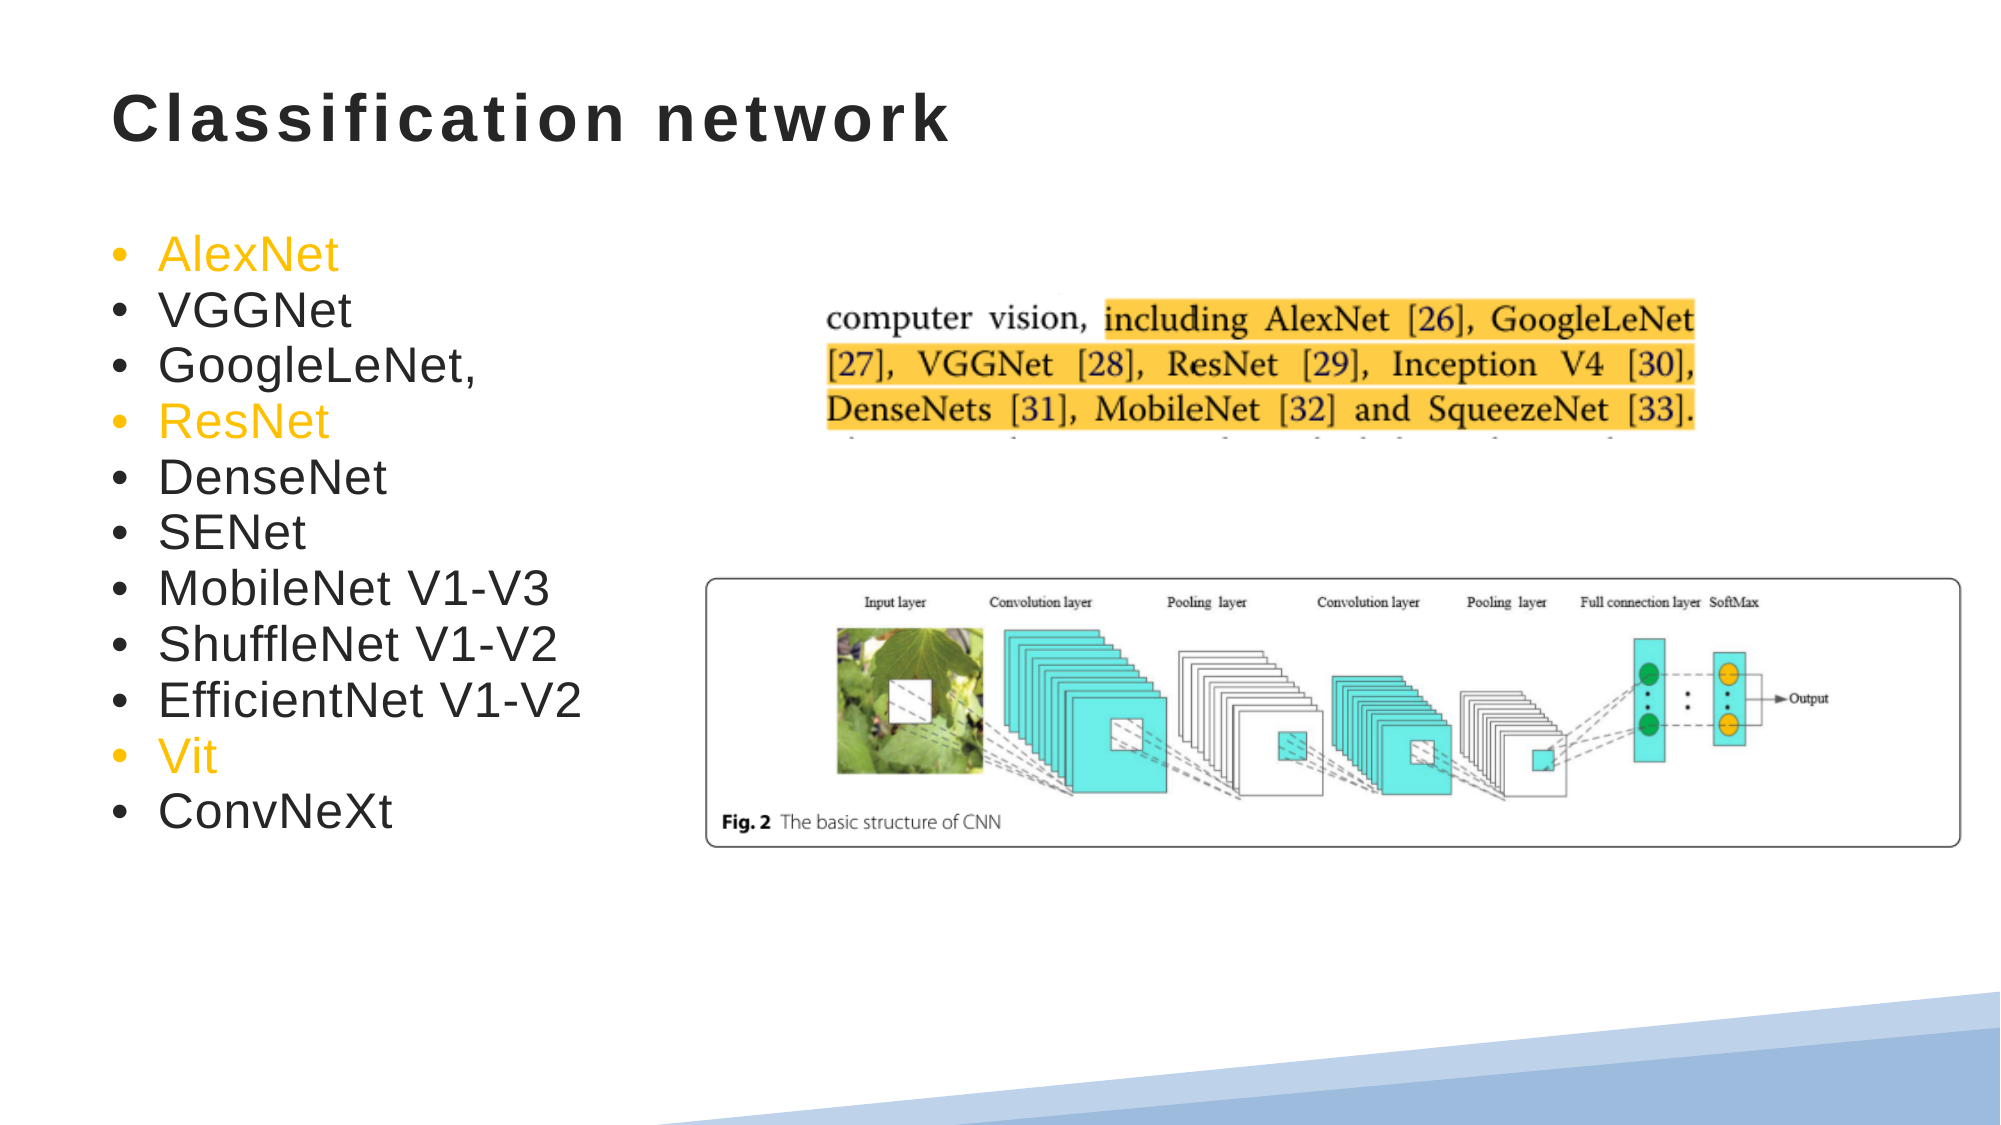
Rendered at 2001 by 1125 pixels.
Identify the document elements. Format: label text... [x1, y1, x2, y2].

picture [802, 293, 1732, 439]
text_box AlexNet VGGNet GoogleLeNet, ResNet DenseNet SENet MobileNet V1-V3 ShuffleNet V1-V2 EfficientNet V1-V2 Vit ConvNeXt [96, 218, 1000, 895]
picture [683, 562, 1993, 859]
text_box Classification network [96, 73, 1000, 170]
